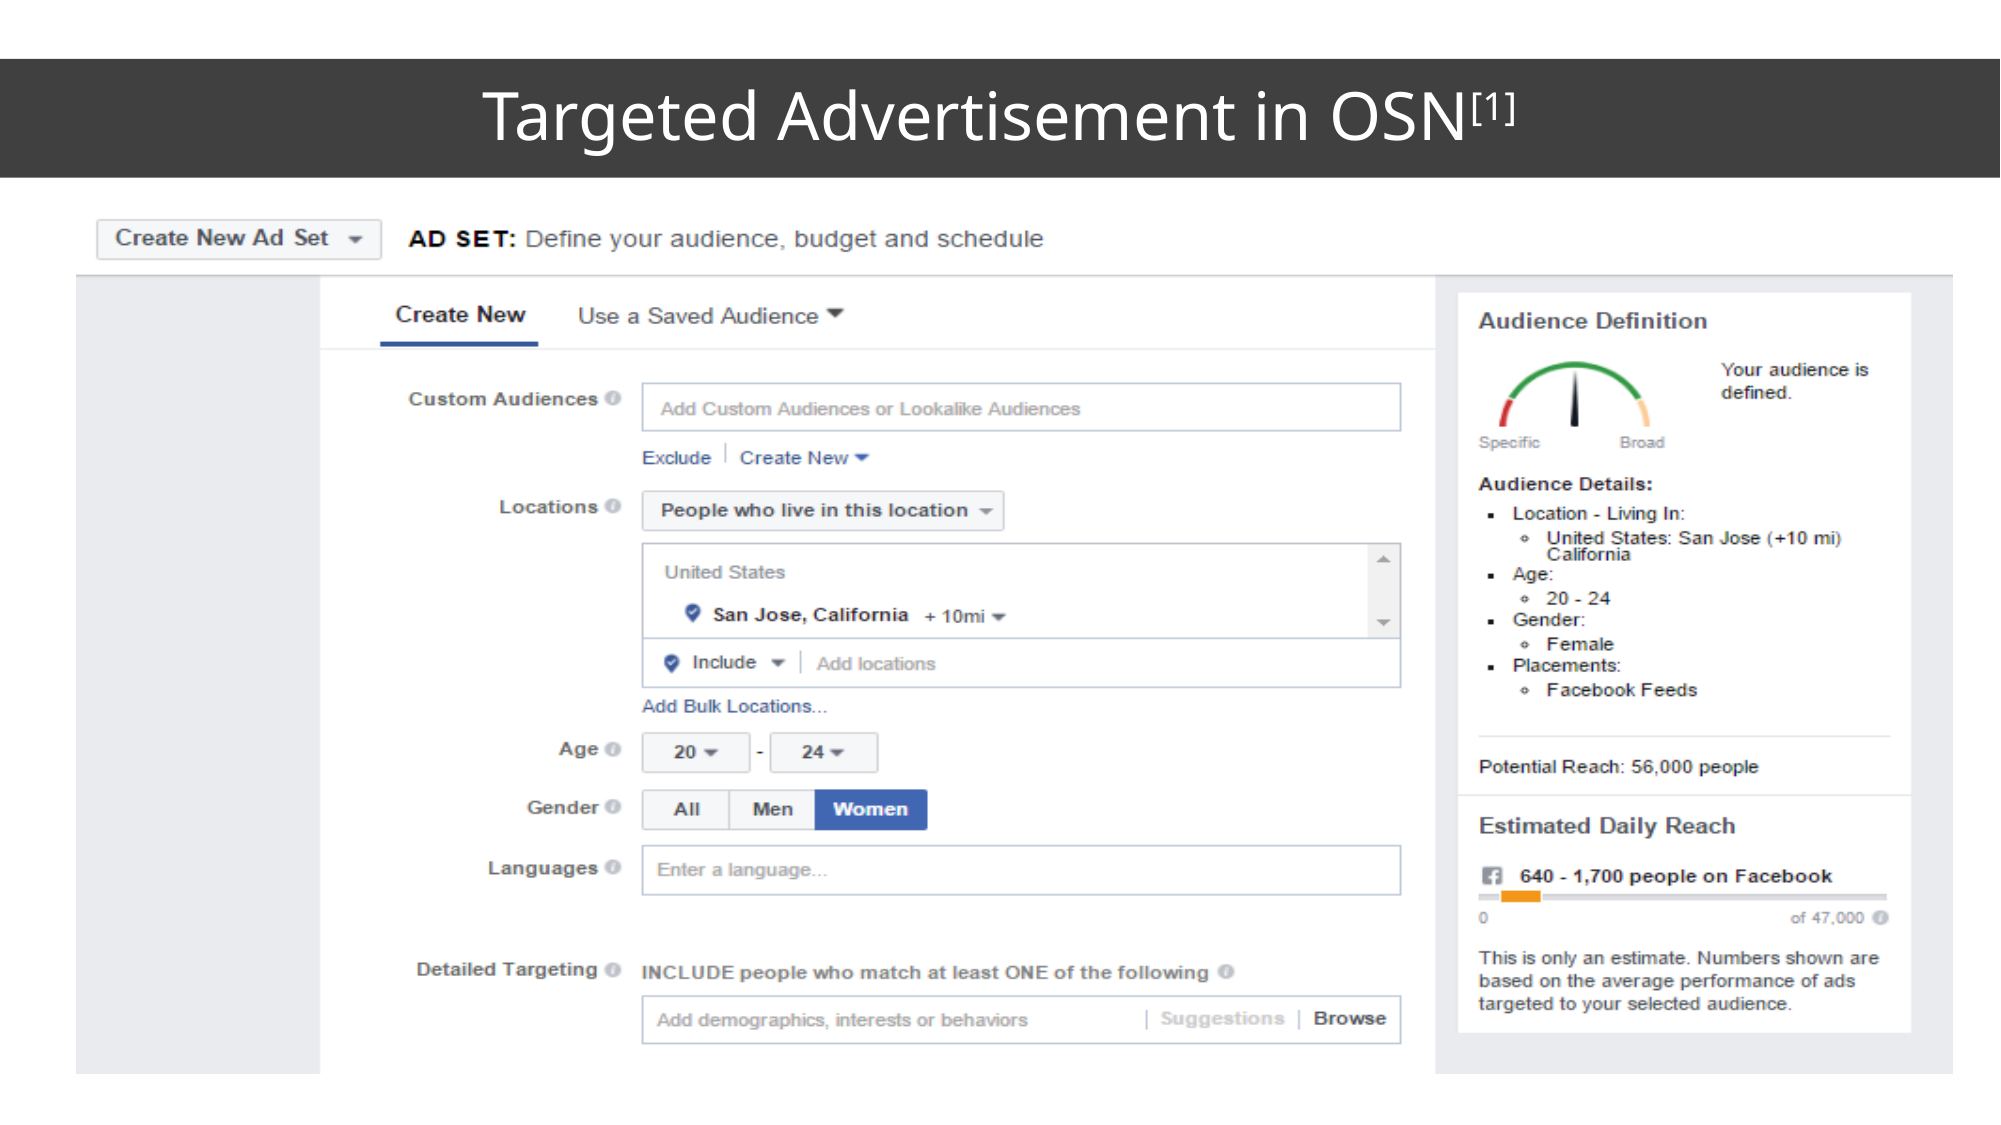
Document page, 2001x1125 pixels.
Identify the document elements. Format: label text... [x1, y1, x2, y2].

picture [76, 208, 1953, 1074]
text_box Targeted Advertisement in OSN[1] [0, 58, 2000, 178]
